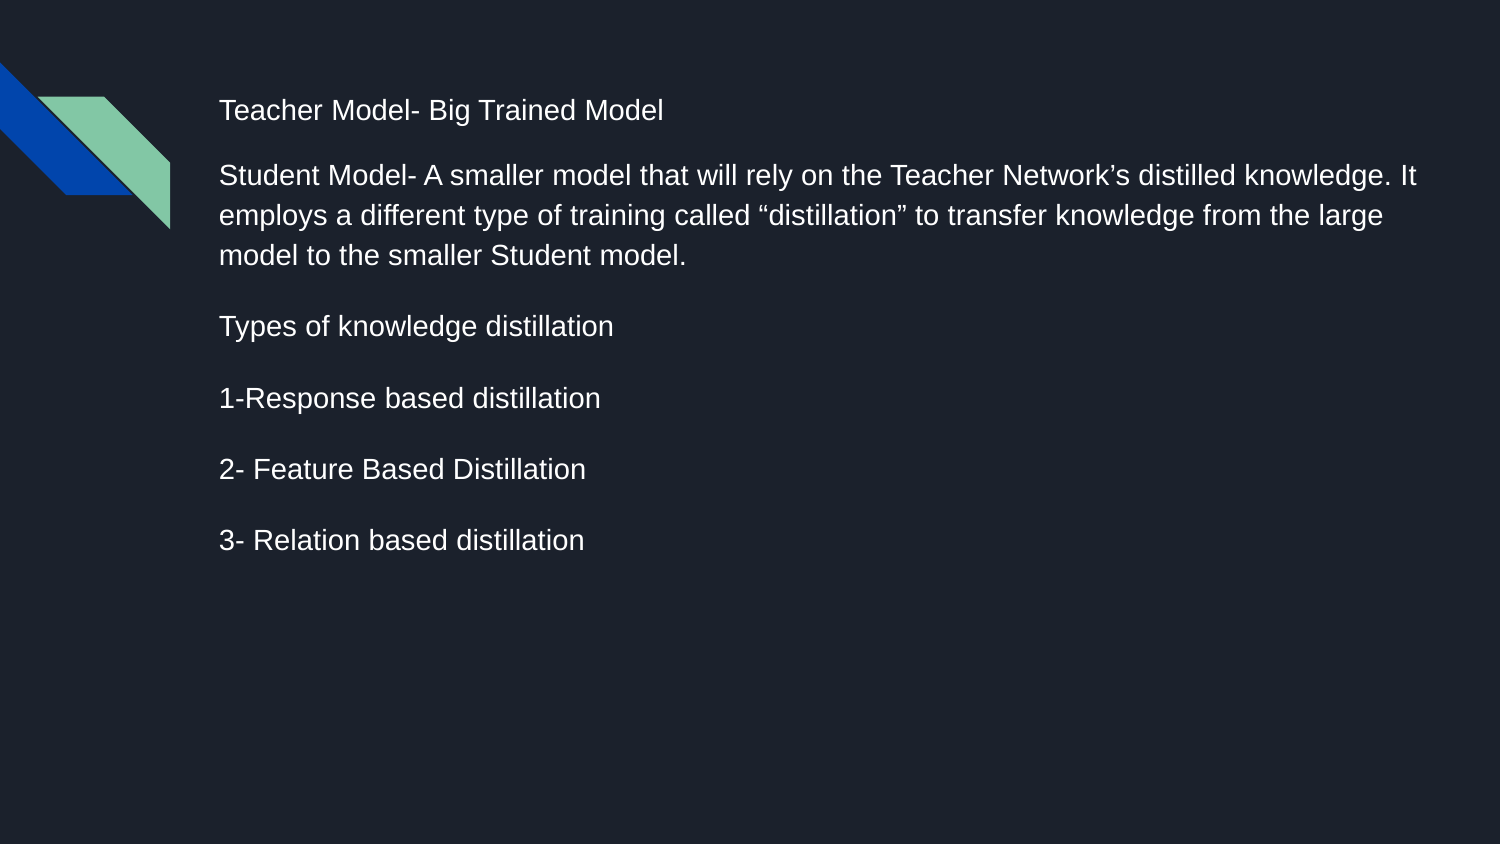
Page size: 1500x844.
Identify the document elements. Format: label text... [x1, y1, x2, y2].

list Teacher Model- Big Trained Model Student Model- A smaller model that will rely on the Teacher Network’s distilled knowledge. It employs a different type of training called “distillation” to transfer knowledge from the large model to the smaller Student model. Types of knowledge distillation 1-Response based distillation 2- Feature Based Distillation 3- Relation based distillation [203, 71, 1467, 680]
